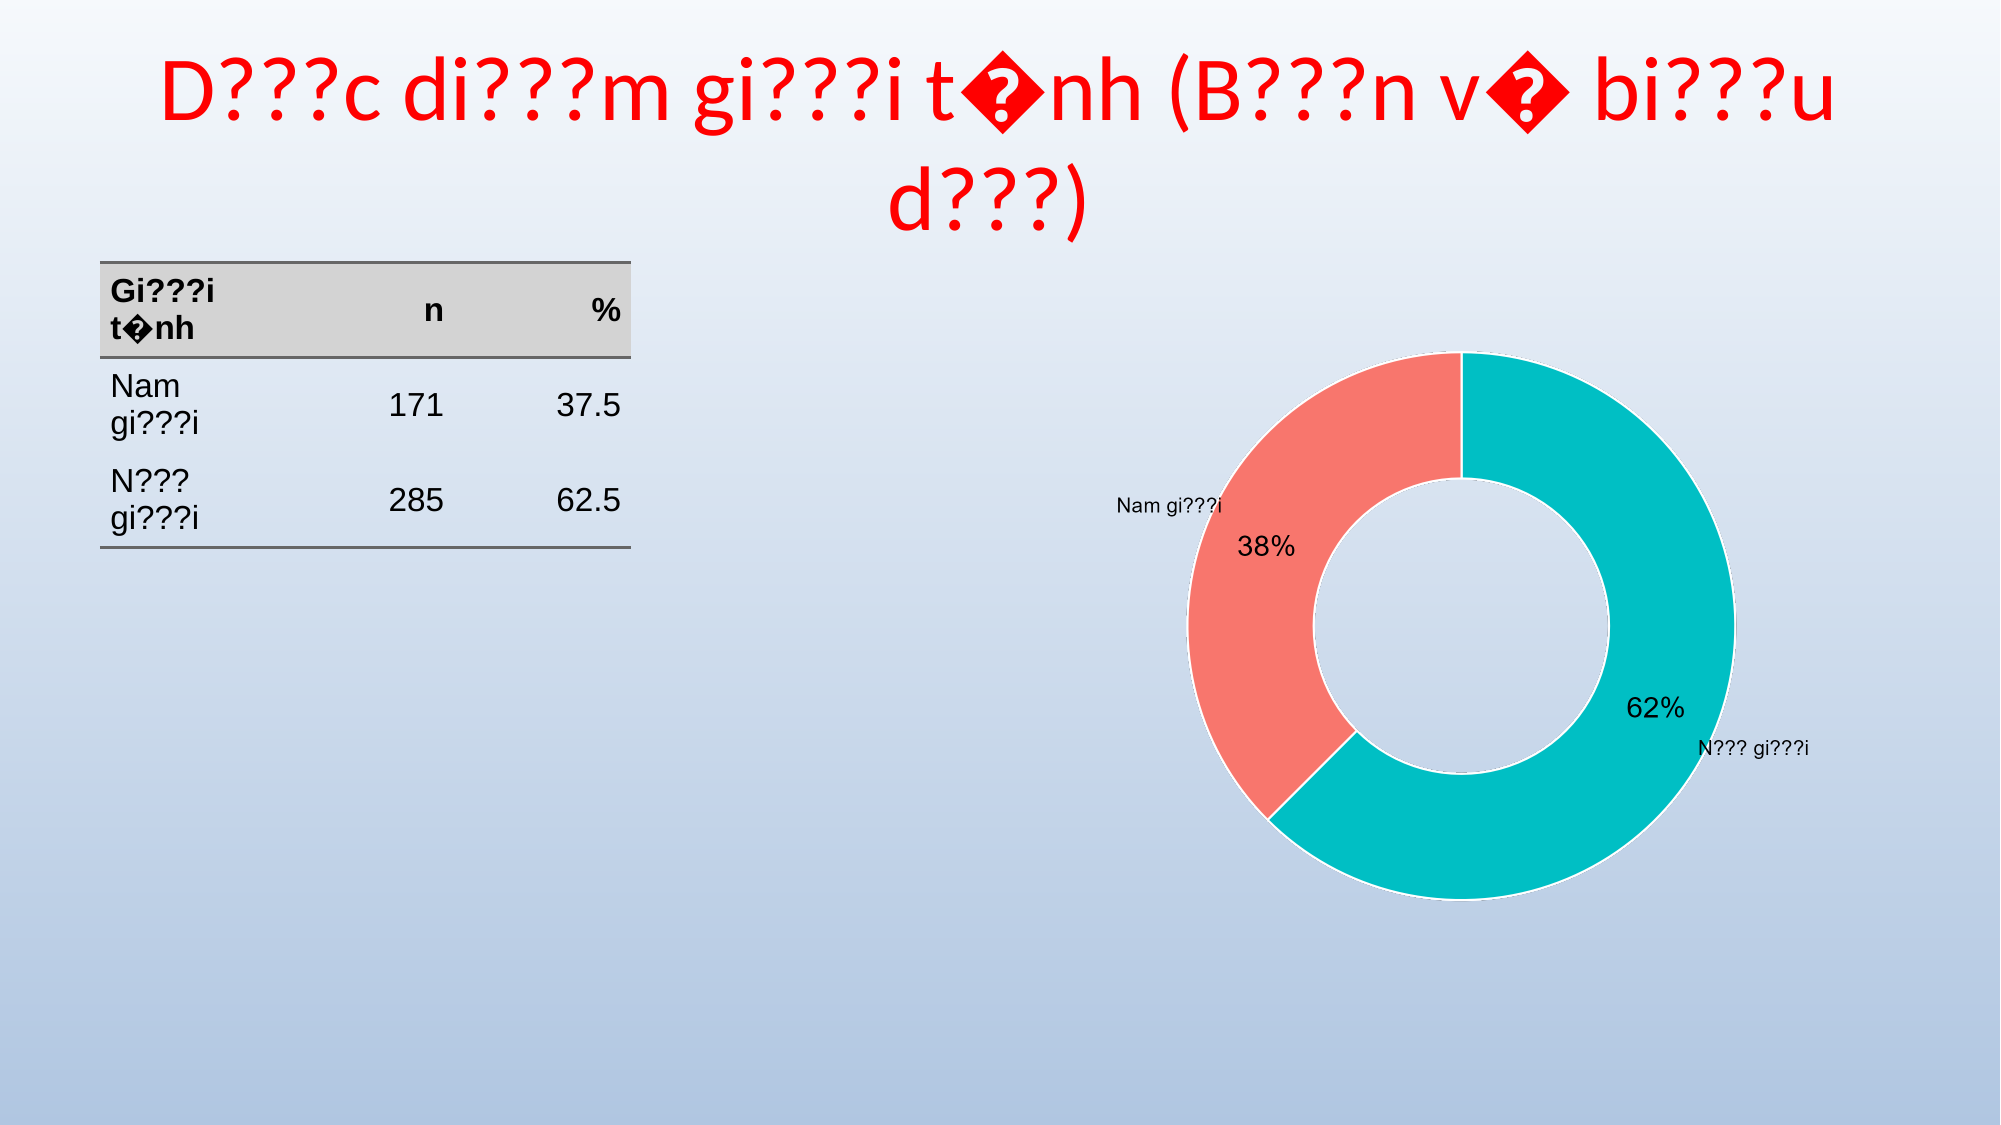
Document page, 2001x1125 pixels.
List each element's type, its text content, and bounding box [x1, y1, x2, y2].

table_cell 62.5 [454, 452, 631, 546]
table_header n [277, 264, 454, 356]
title D???c di???m gi???i t�nh (B???n v� bi???u d???) [99, 45, 1900, 233]
table_cell 285 [277, 452, 454, 546]
table_header % [454, 264, 631, 356]
table_cell 171 [277, 359, 454, 452]
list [1016, 262, 1901, 1006]
table_cell N??? gi???i [100, 452, 277, 546]
table_cell 37.5 [454, 359, 631, 452]
table_cell Nam gi???i [100, 359, 277, 452]
table_header Gi???i t�nh [100, 264, 277, 356]
